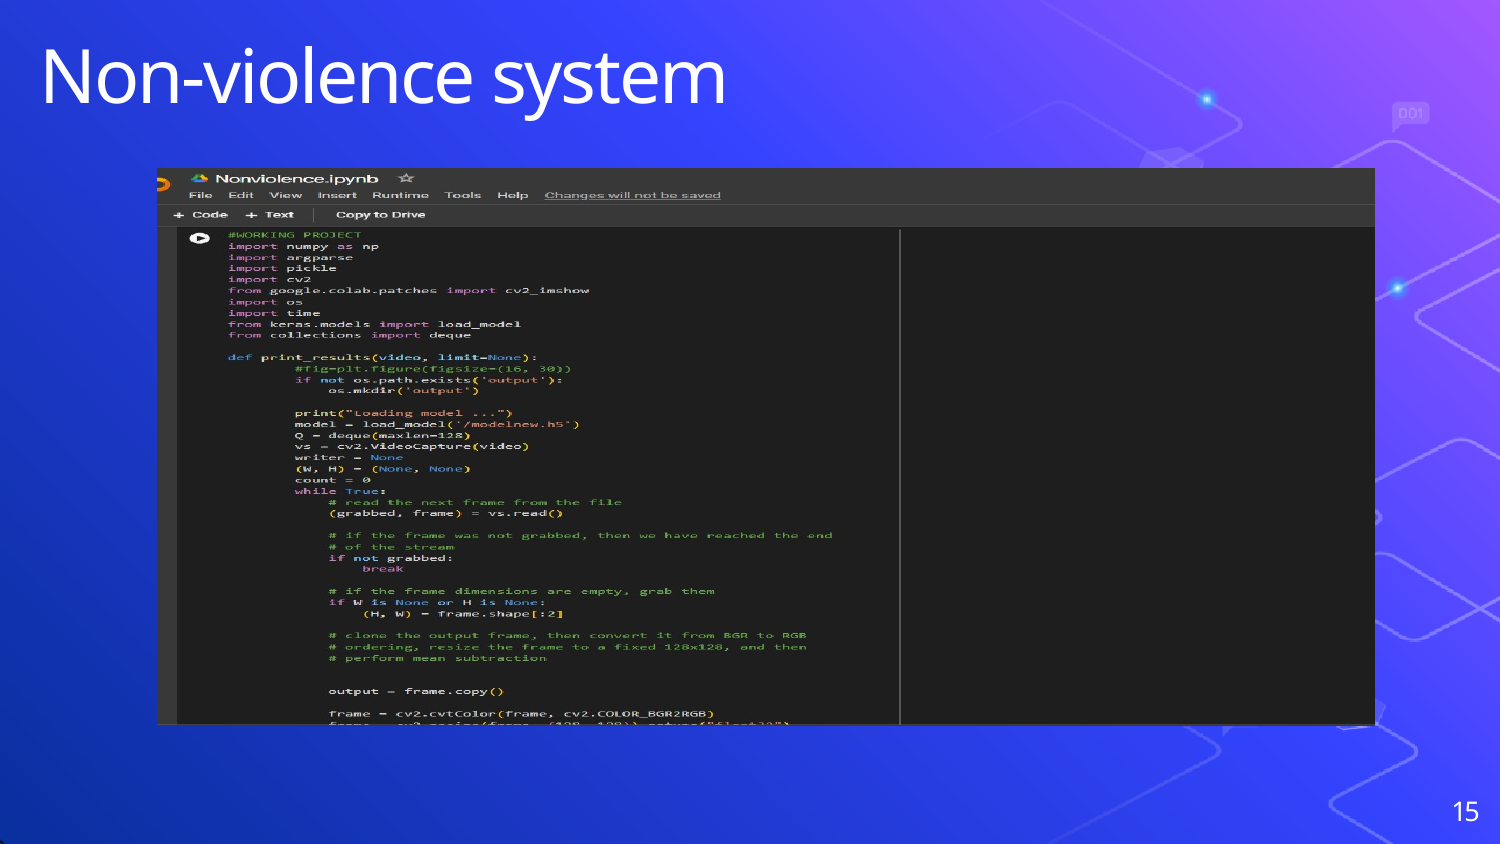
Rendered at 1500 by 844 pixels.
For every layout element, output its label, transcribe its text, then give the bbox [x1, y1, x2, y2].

slide_number 15 [1444, 792, 1488, 844]
title Non-violence system [37, 26, 926, 209]
picture [0, 0, 1500, 844]
